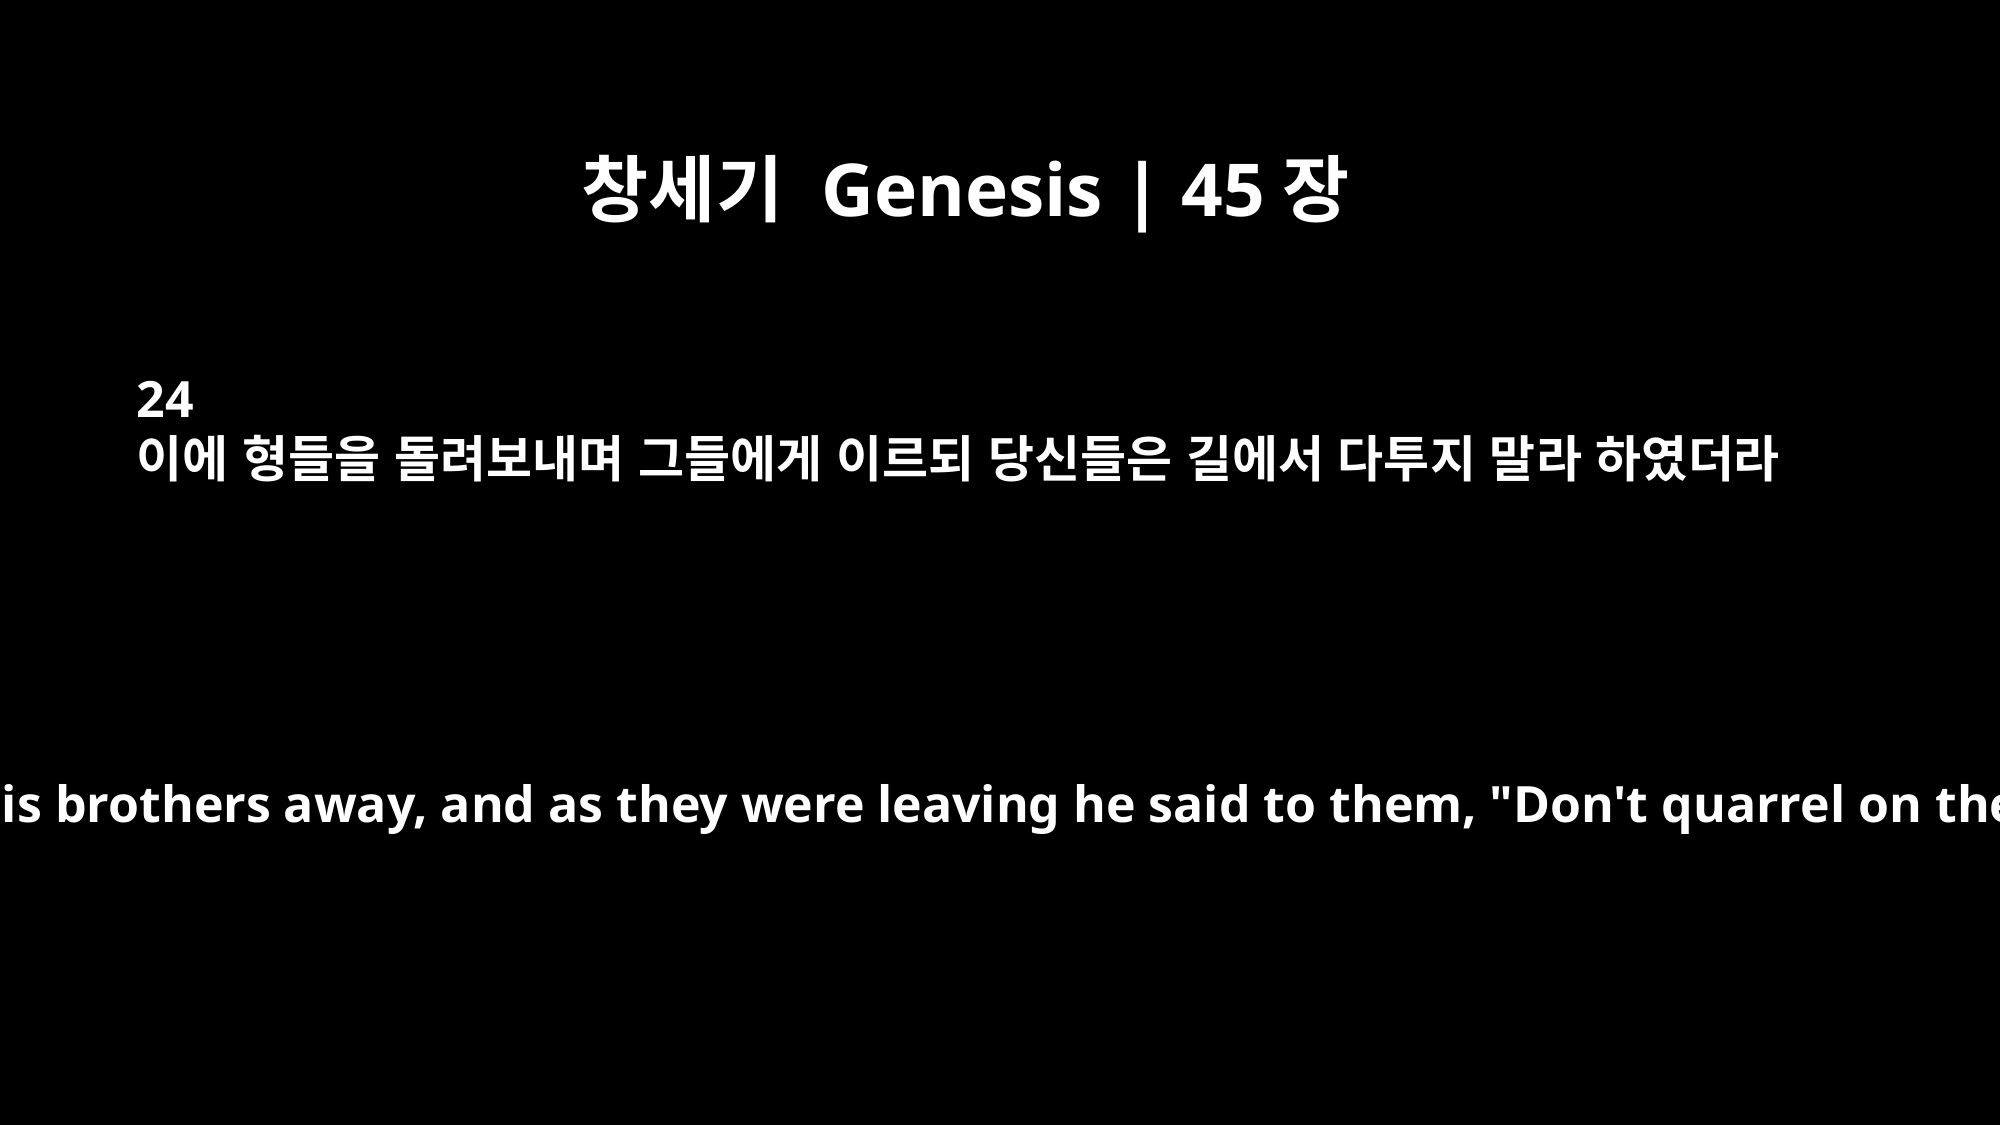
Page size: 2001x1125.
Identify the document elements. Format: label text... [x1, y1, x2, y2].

text_box Then he sent his brothers away, and as they were leaving he said to them, "Don't quarrel on the way!" [0, 764, 2000, 840]
text_box 24 이에 형들을 돌려보내며 그들에게 이르되 당신들은 길에서 다투지 말라 하였더라 [121, 359, 1796, 495]
text_box 창세기 Genesis | 45장 [566, 136, 1365, 239]
